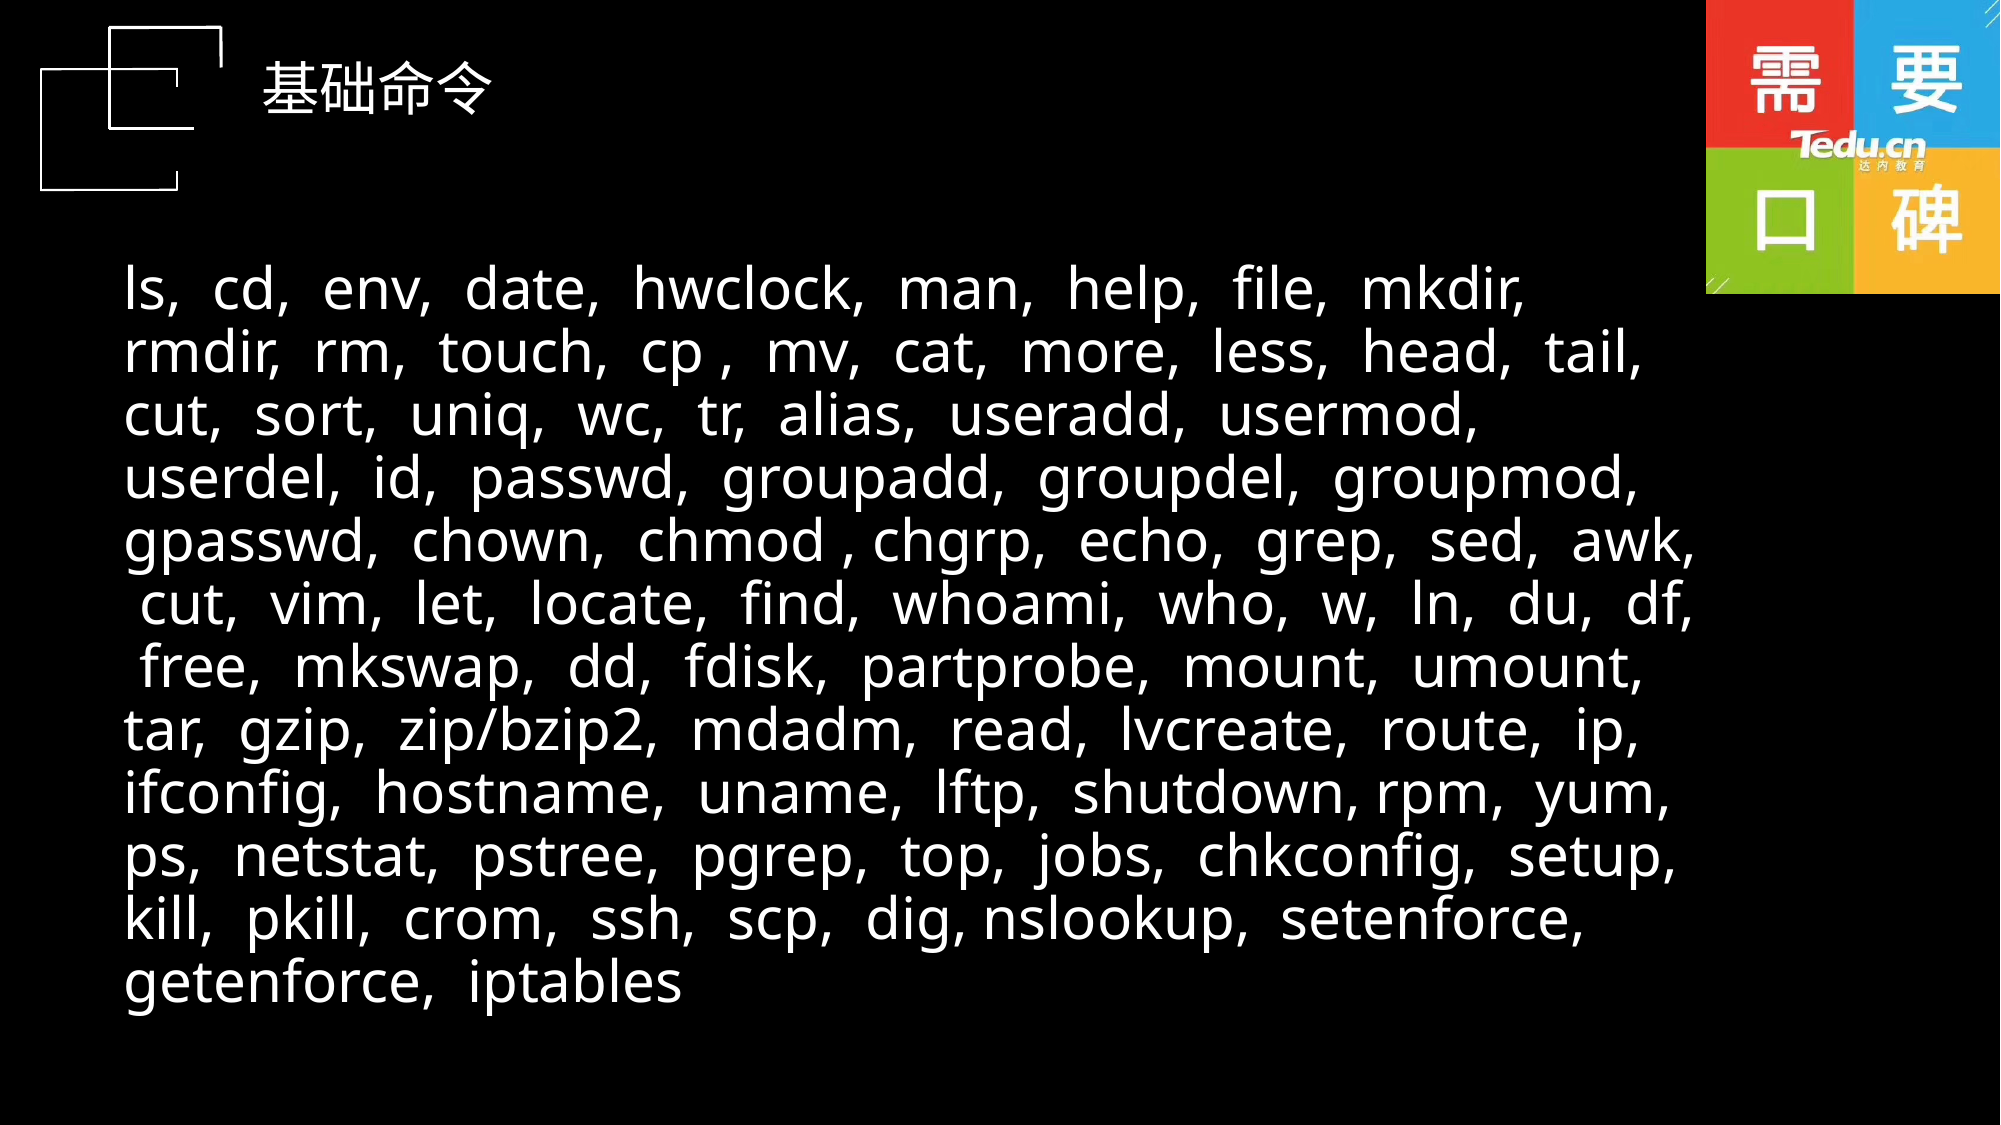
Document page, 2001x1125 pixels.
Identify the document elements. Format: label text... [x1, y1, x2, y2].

text_box 基础命令 [246, 44, 778, 130]
picture [1706, 0, 2000, 294]
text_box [40, 68, 178, 192]
text_box ls, cd, env, date, hwclock, man, help, file, mkdir, rmdir, rm, touch, cp , mv, cat, more, less, head, tail, cut, sort, uniq, wc, tr, alias, useradd, usermod, userdel, id, passwd, groupadd, groupdel, groupmod, gpasswd, chown, chmod , chgrp, echo, grep, sed, awk, cut, vim, let, locate, find, whoami, who, w, ln, du, df, free, mkswap, dd, fdisk, partprobe, mount, umount, tar, gzip, zip/bzip2, mdadm, read, lvcreate, route, ip, ifconfig, hostname, uname, lftp, shutdown, rpm, yum, ps, netstat, pstree, pgrep, top, jobs, chkconfig, setup, kill, pkill, crom, ssh, scp, dig, nslookup, setenforce, getenforce, iptables [109, 251, 1717, 1039]
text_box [108, 26, 222, 130]
